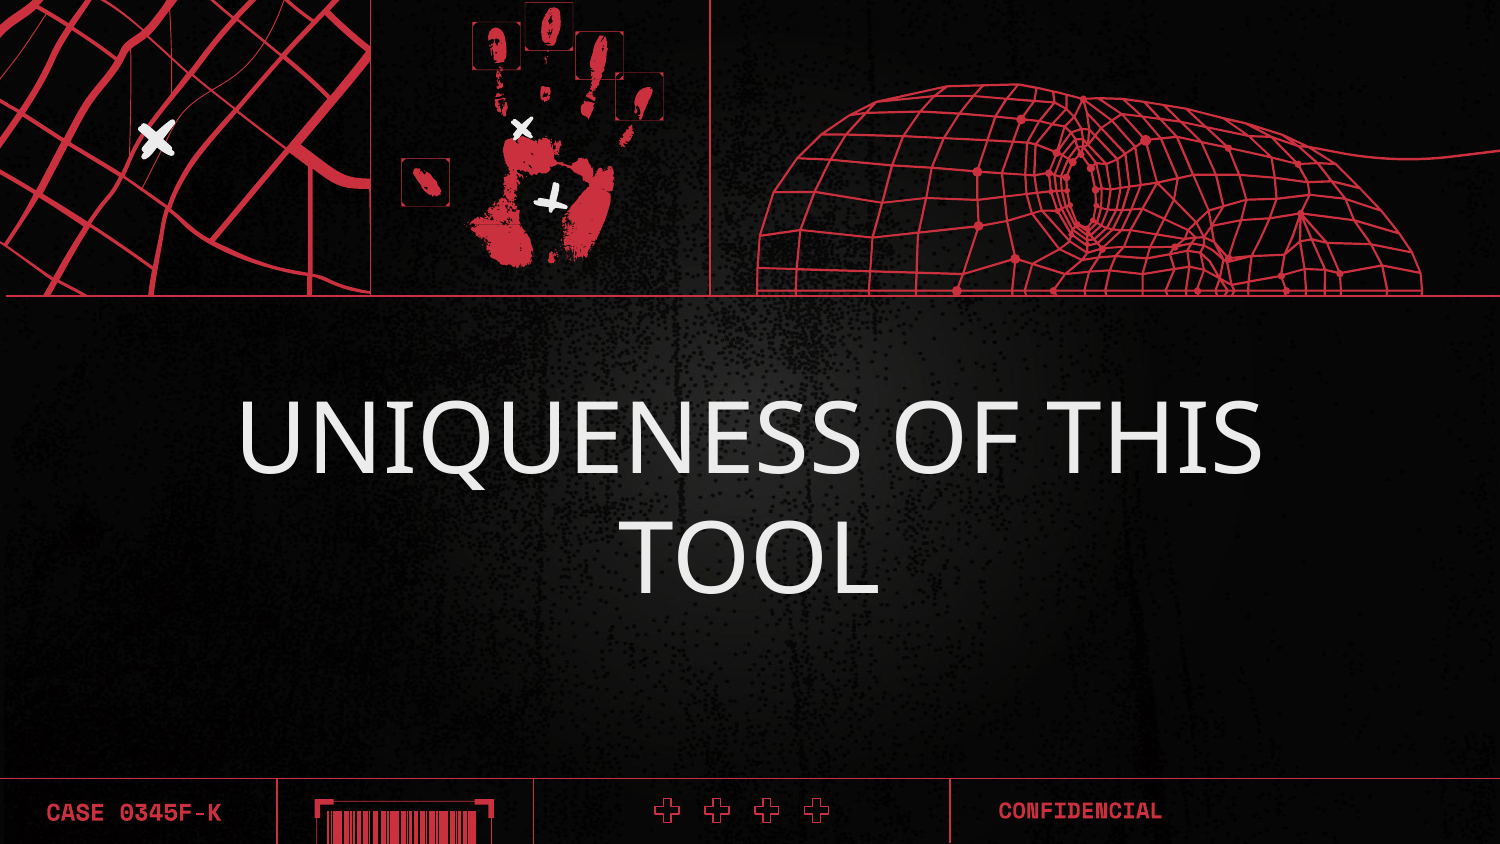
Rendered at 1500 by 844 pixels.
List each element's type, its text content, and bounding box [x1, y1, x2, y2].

picture [0, 779, 276, 844]
picture [318, 802, 491, 844]
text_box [0, 0, 1500, 297]
picture [534, 779, 1500, 844]
picture [0, 297, 1500, 778]
title UNIQUENESS OF THIS TOOL [117, 428, 1383, 560]
picture [278, 779, 533, 844]
